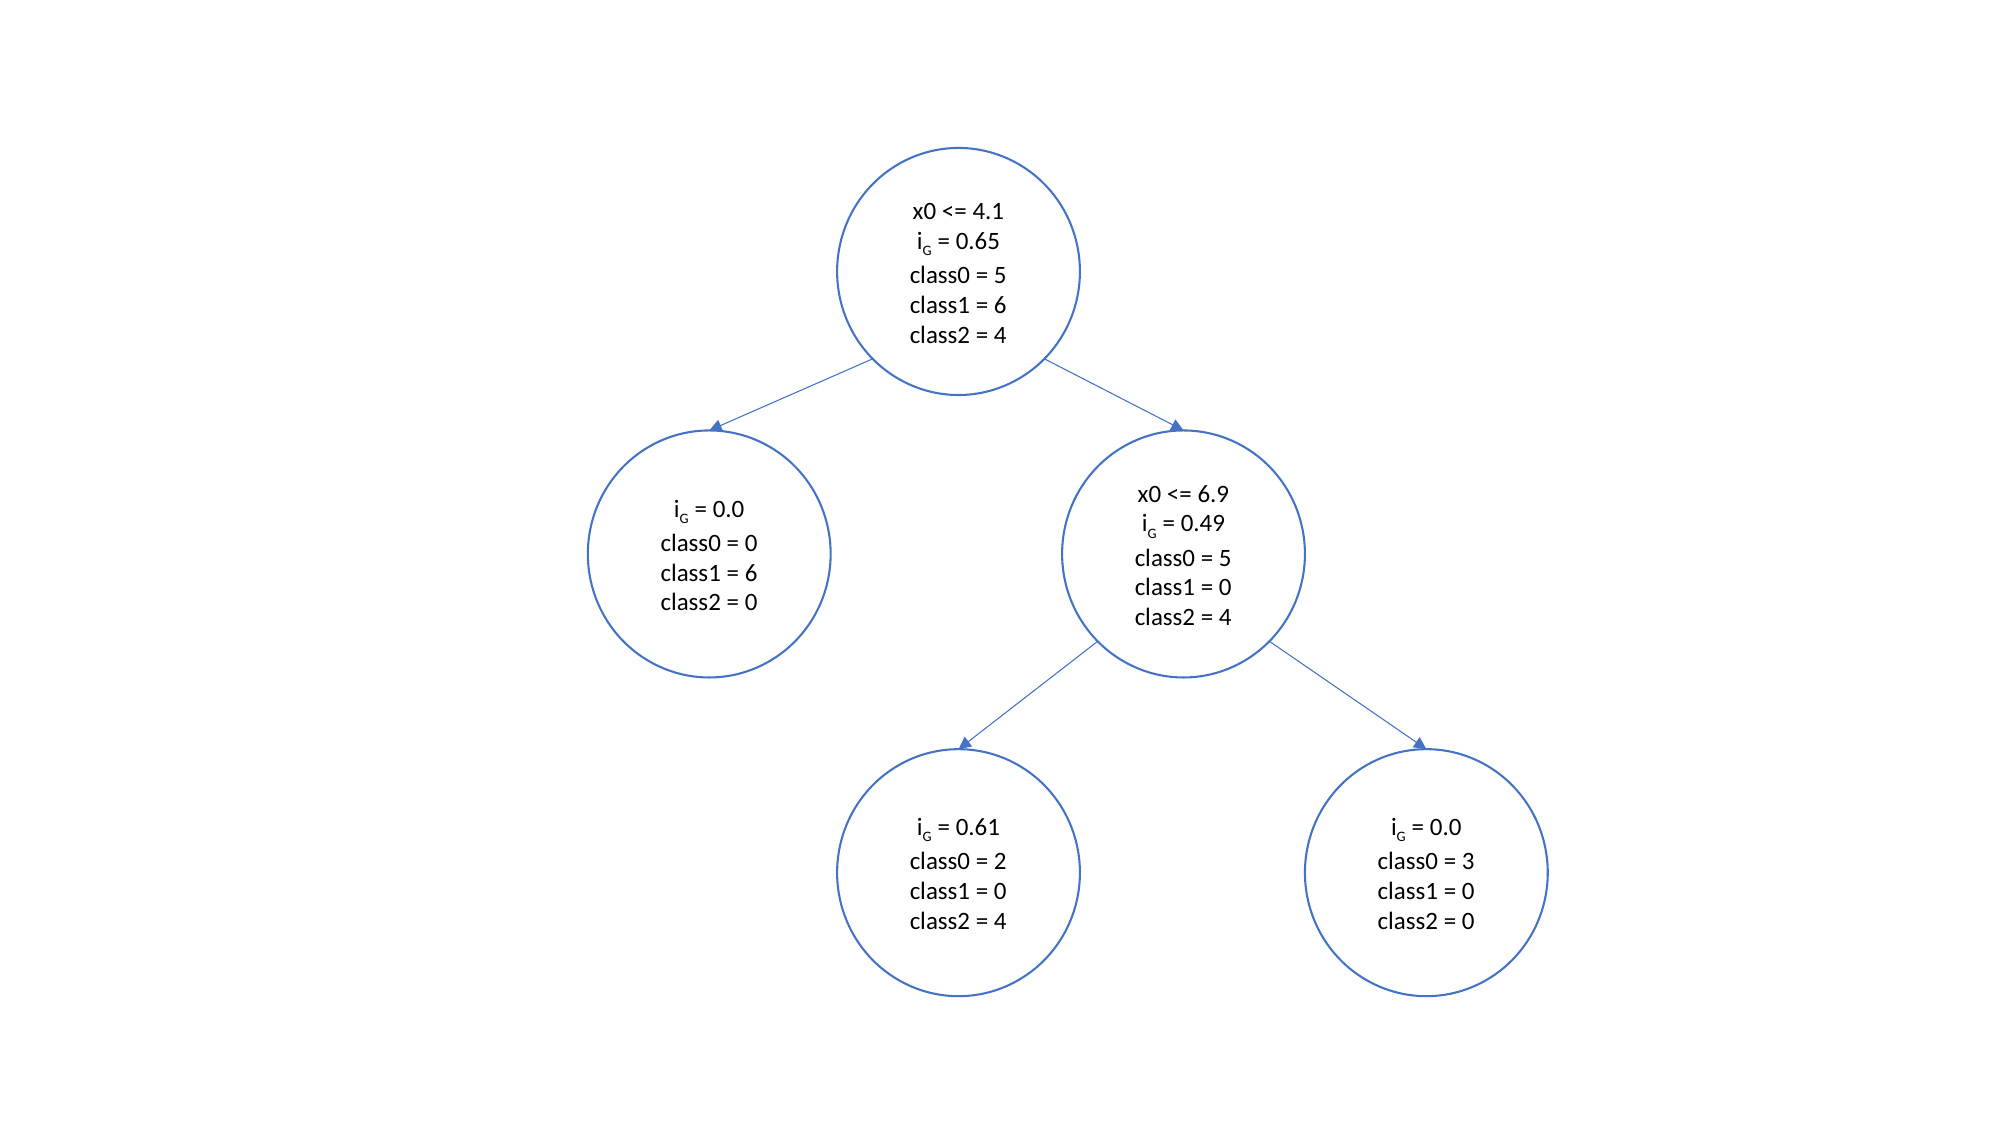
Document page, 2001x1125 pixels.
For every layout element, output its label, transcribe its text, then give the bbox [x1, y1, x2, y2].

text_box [1044, 358, 1184, 431]
text_box iG = 0.0 class0 = 3 class1 = 0 class2 = 0 [1303, 748, 1549, 998]
text_box x0 <= 6.9 iG = 0.49 class0 = 5 class1 = 0 class2 = 4 [1061, 429, 1306, 679]
text_box iG = 0.0 class0 = 0 class1 = 6 class2 = 0 [586, 429, 832, 679]
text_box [709, 358, 873, 431]
text_box iG = 0.61 class0 = 2 class1 = 0 class2 = 4 [836, 748, 1081, 998]
text_box x0 <= 4.1 iG = 0.65 class0 = 5 class1 = 6 class2 = 4 [836, 146, 1081, 397]
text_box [958, 641, 1098, 750]
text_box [1269, 641, 1427, 750]
